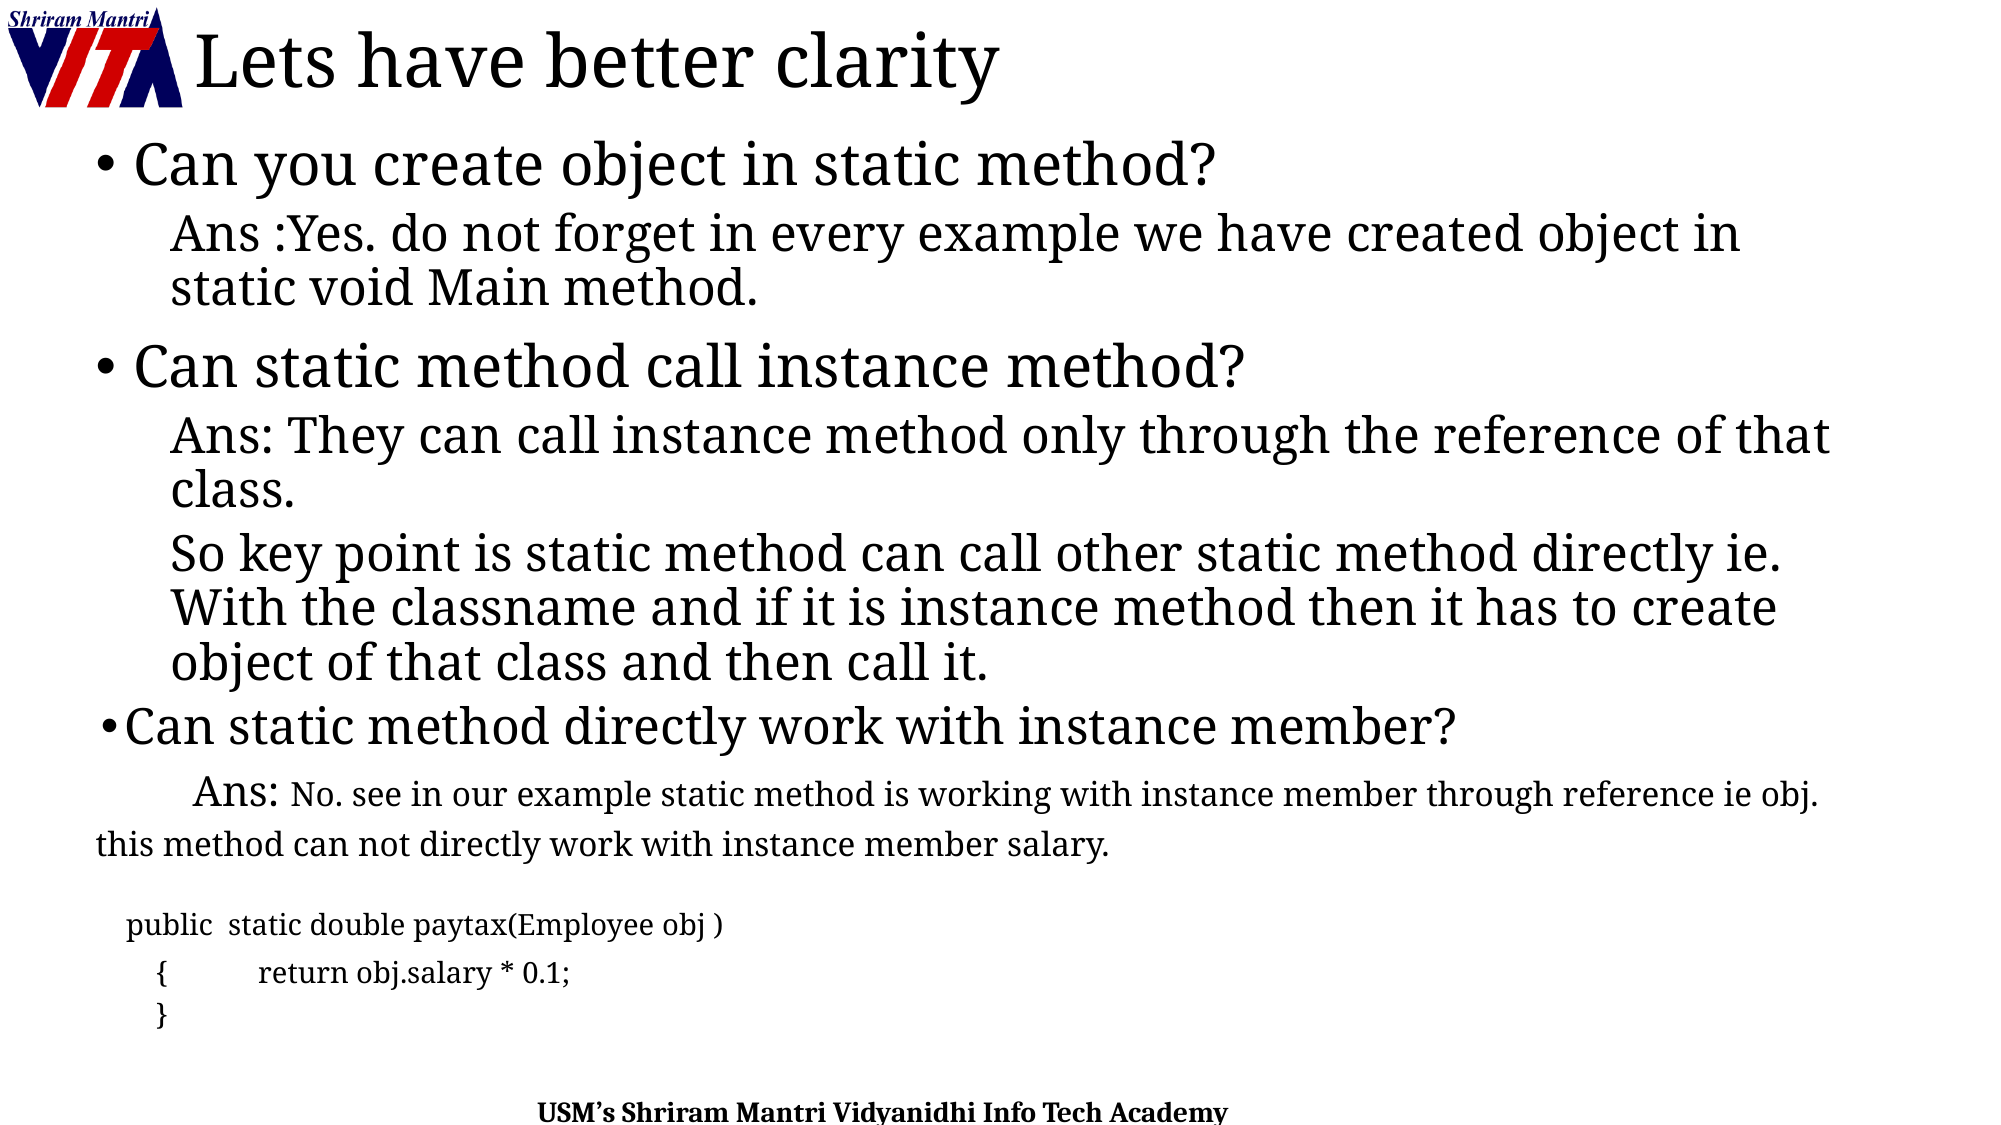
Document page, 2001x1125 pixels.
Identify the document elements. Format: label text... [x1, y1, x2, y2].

picture [0, 0, 201, 128]
list Can you create object in static method? Ans :Yes. do not forget in every example we have created object in static void Main method. Can static method call instance method? Ans: They can call instance method only through the reference of that class. So key point is static method can call other static method directly ie. With the classname and if it is instance method then it has to create object of that class and then call it. Can static method directly work with instance member? Ans: No. see in our example static method is working with instance member through reference ie obj. this method can not directly work with instance member salary. public static double paytax(Employee obj ) { return obj.salary * 0.1; } [80, 127, 1863, 1014]
title Lets have better clarity [179, 16, 1821, 112]
